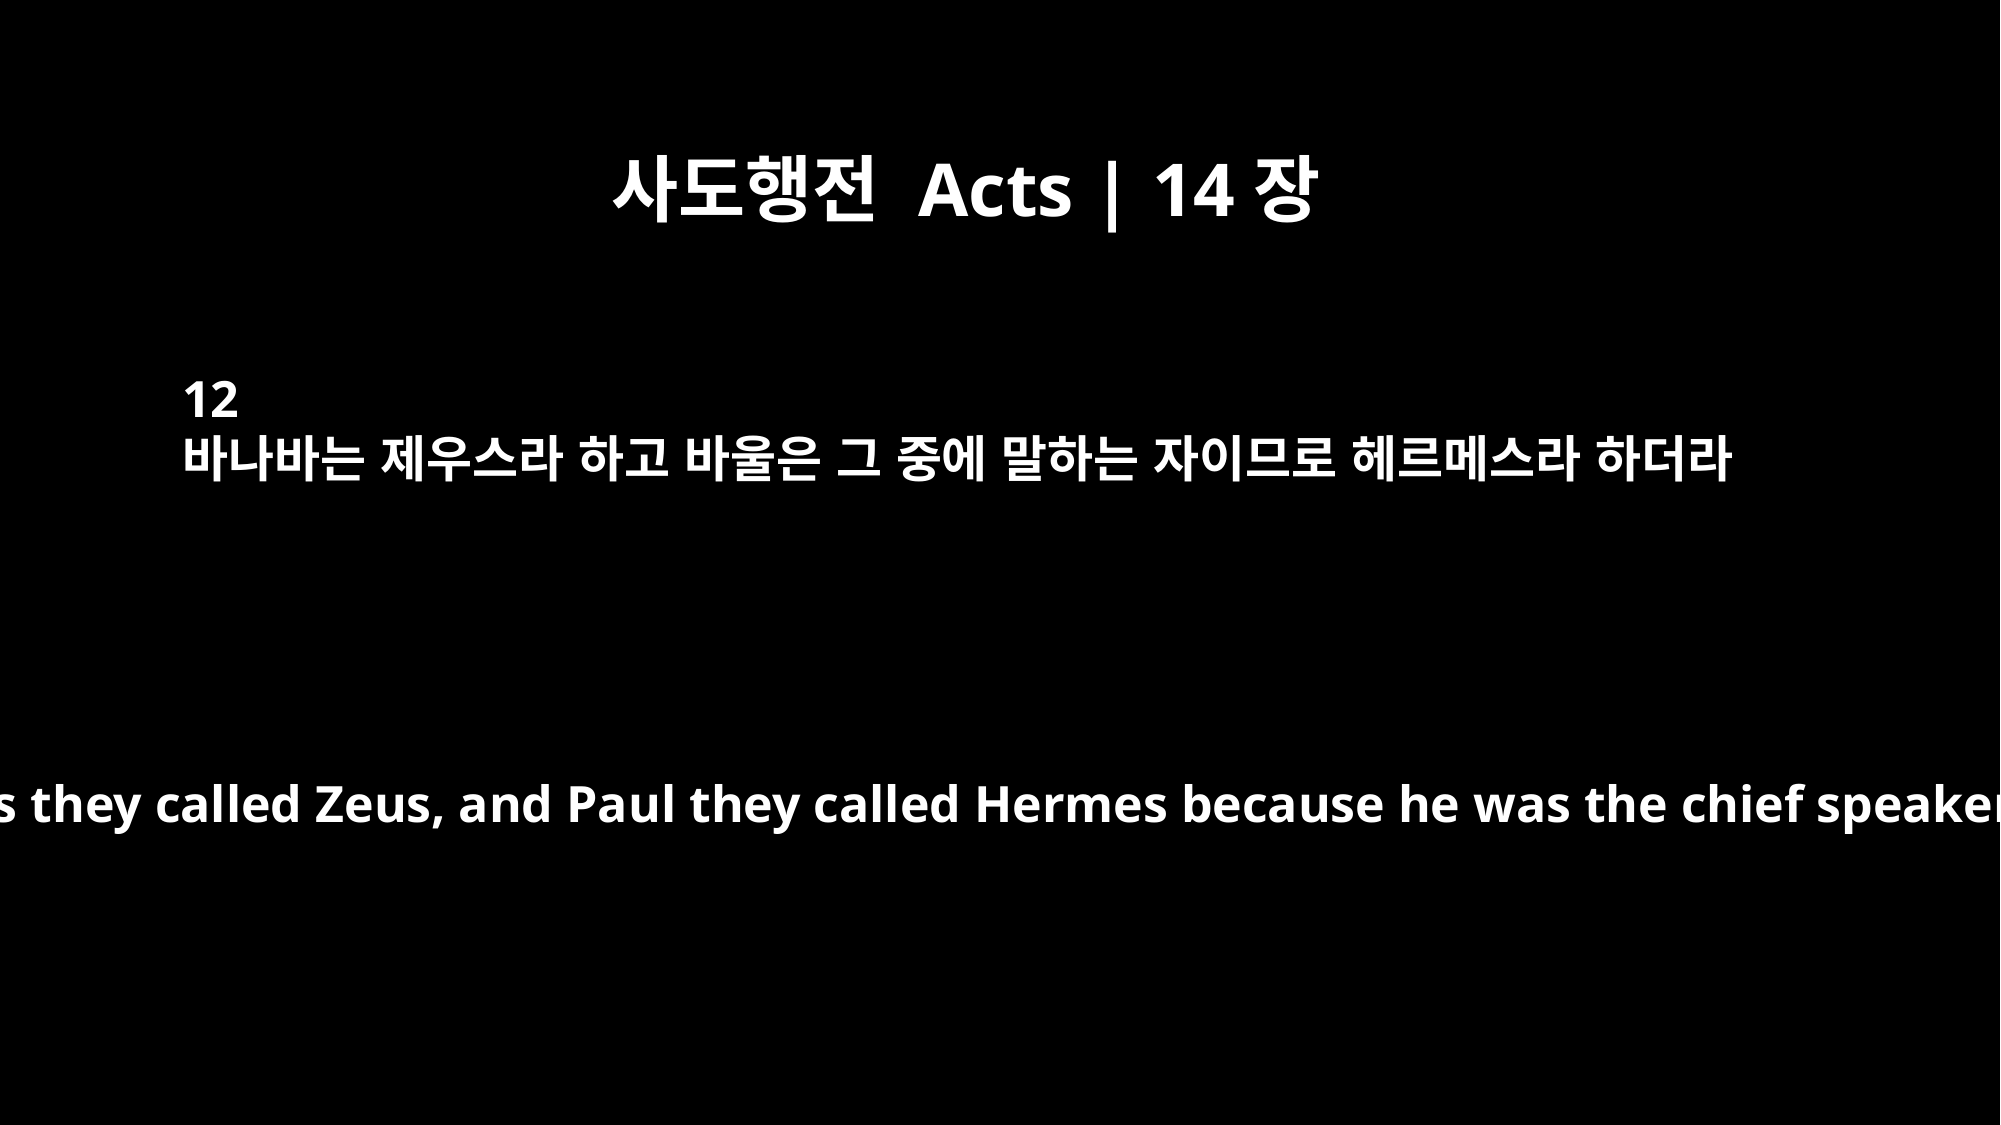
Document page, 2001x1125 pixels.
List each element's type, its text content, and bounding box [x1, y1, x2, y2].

text_box 12 바나바는 제우스라 하고 바울은 그 중에 말하는 자이므로 헤르메스라 하더라 [167, 359, 1750, 495]
text_box Barnabas they called Zeus, and Paul they called Hermes because he was the chief speaker. [0, 764, 2000, 840]
text_box 사도행전 Acts | 14장 [596, 136, 1336, 239]
